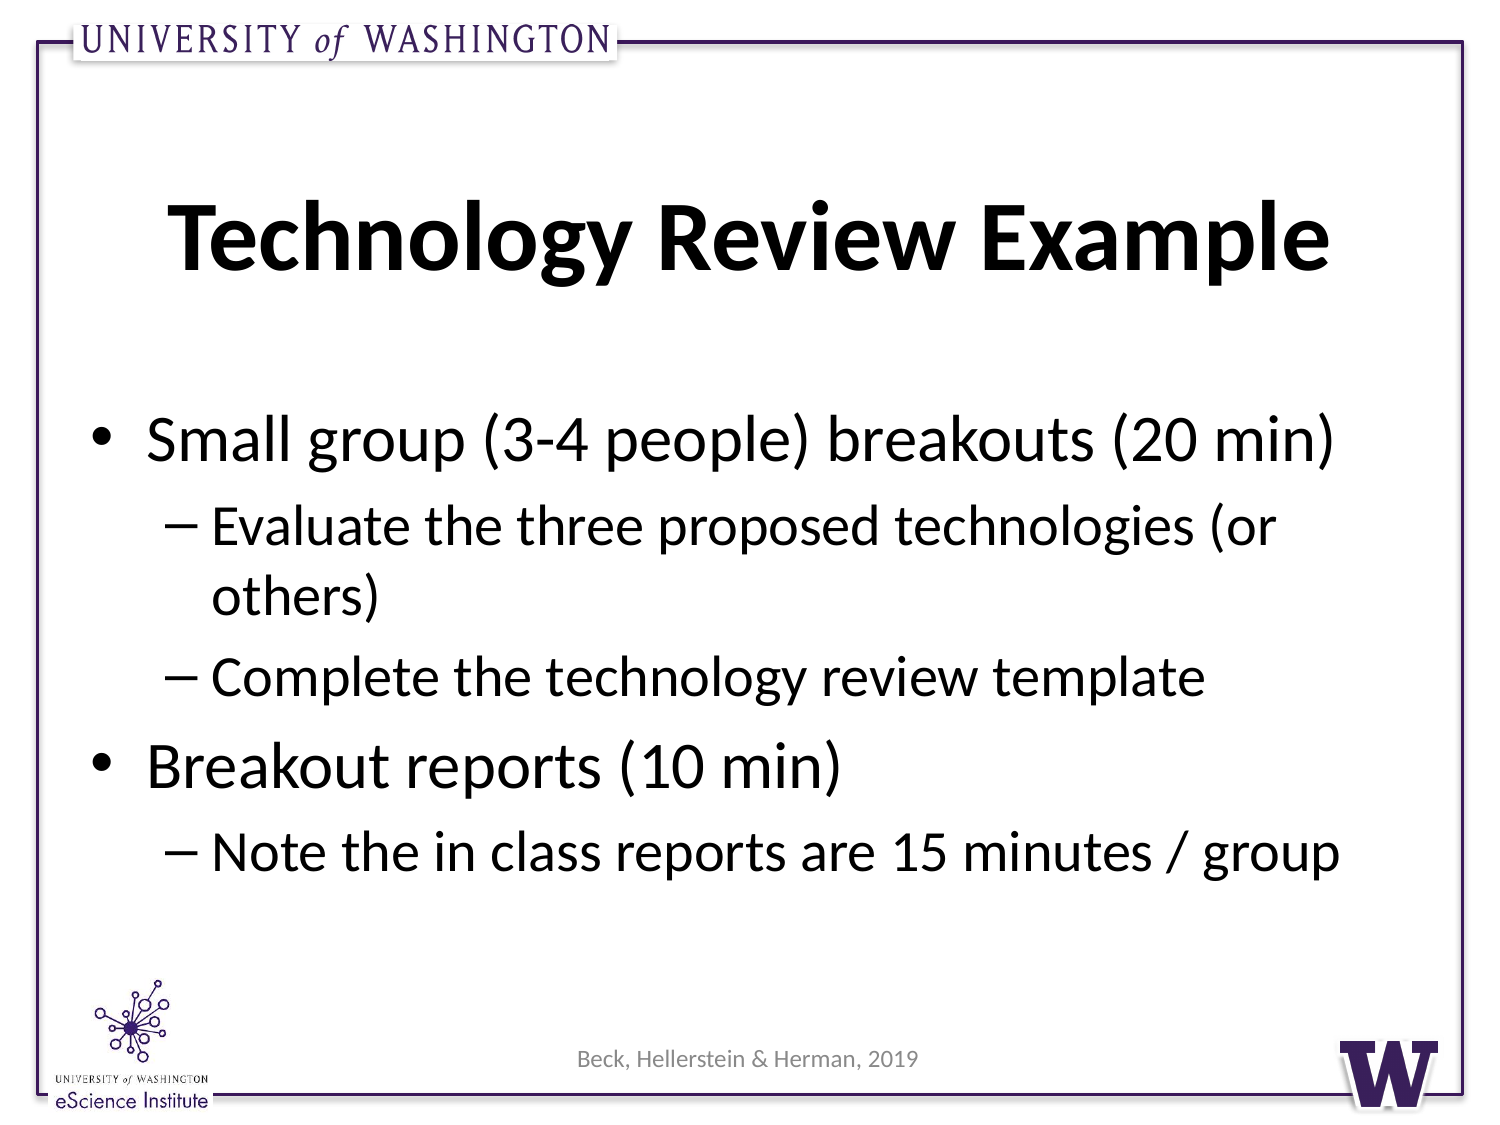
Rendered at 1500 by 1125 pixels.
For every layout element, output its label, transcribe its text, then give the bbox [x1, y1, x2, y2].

list Small group (3-4 people) breakouts (20 min) Evaluate the three proposed technologies (or others) Complete the technology review template Breakout reports (10 min) Note the in class reports are 15 minutes / group [75, 387, 1425, 850]
title Technology Review Example [75, 162, 1425, 300]
picture [48, 978, 213, 1113]
picture [1340, 1041, 1438, 1107]
picture [81, 24, 609, 61]
footer Beck, Hellerstein & Herman, 2019 [510, 1027, 986, 1088]
